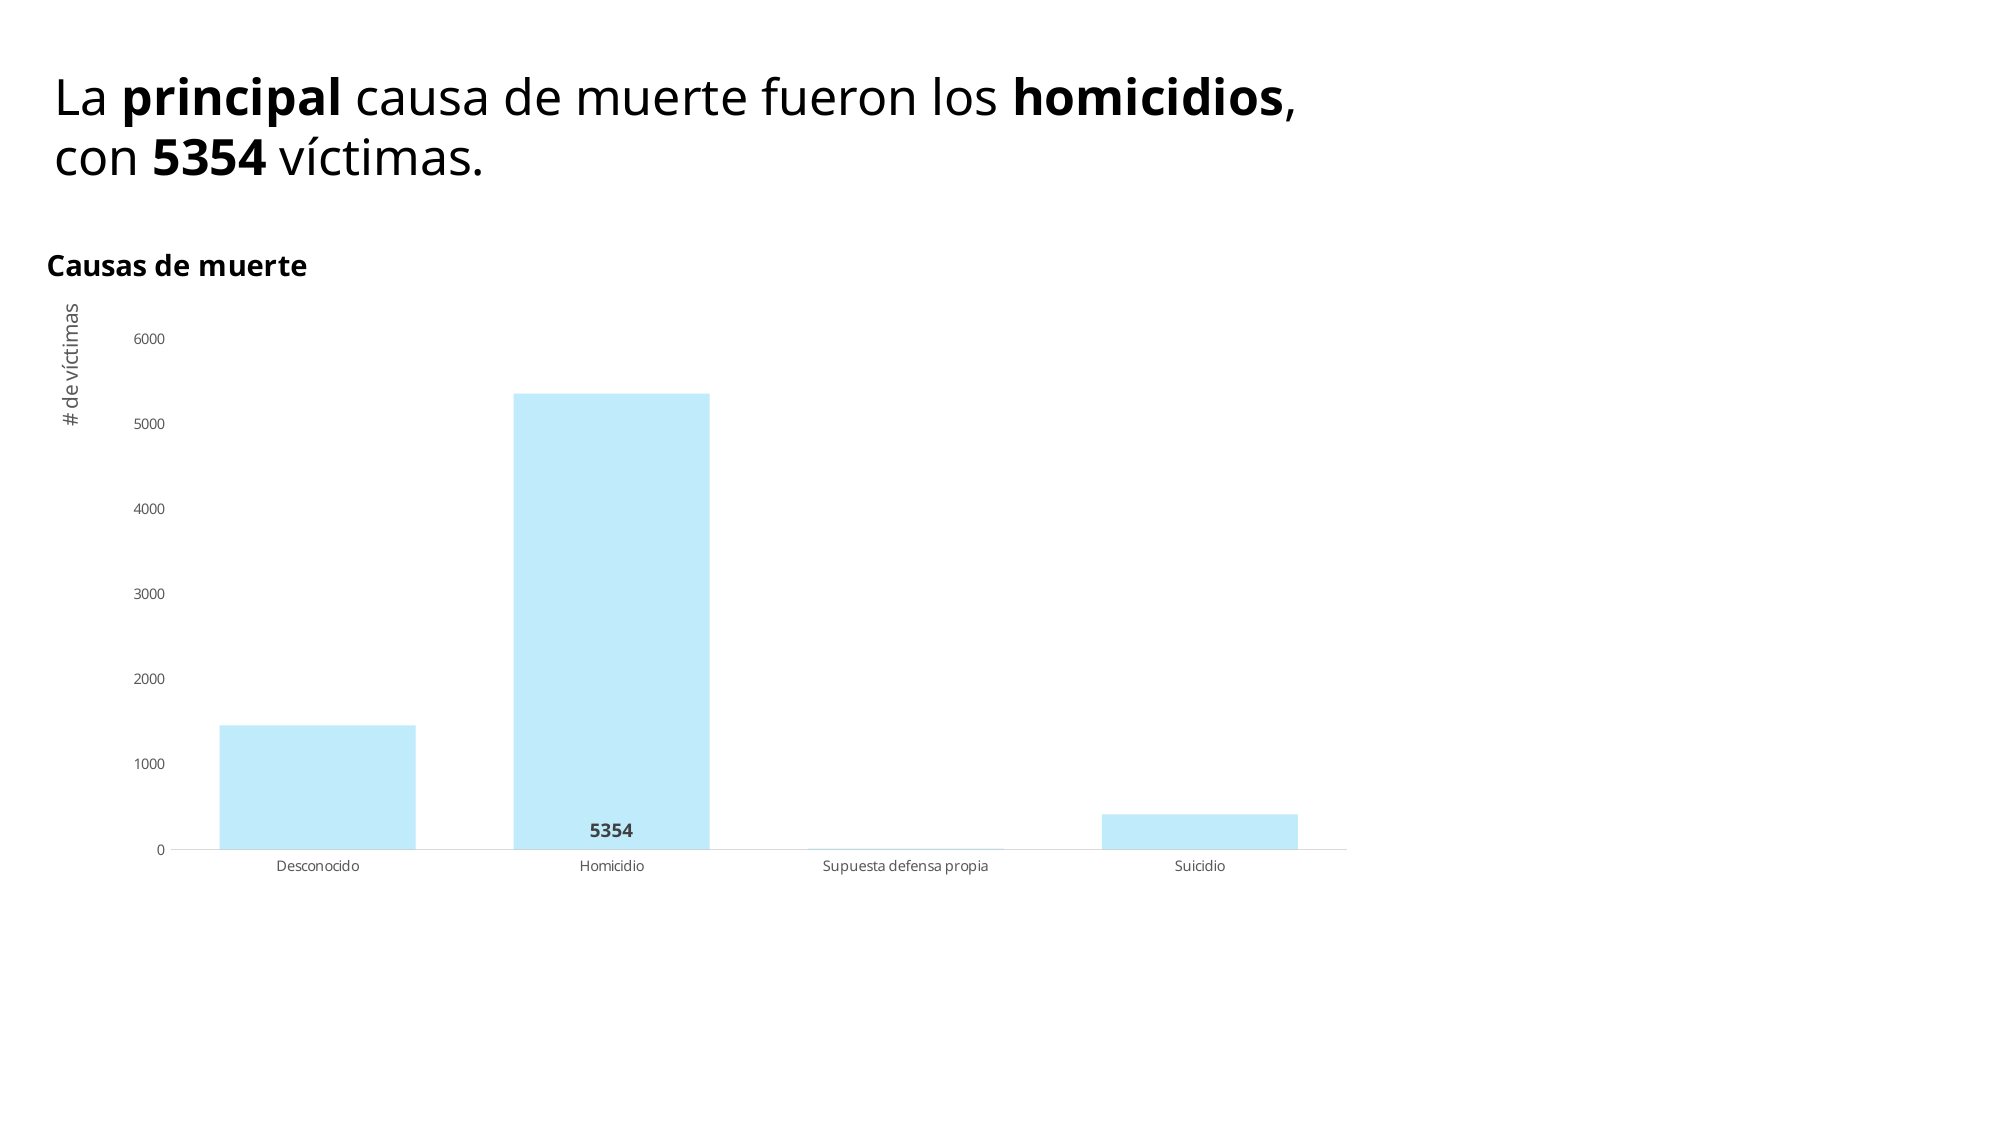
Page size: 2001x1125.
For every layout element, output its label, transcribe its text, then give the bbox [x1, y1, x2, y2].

text_box La principal causa de muerte fueron los homicidios, con 5354 víctimas. [39, 58, 1374, 194]
chart [38, 235, 1374, 890]
